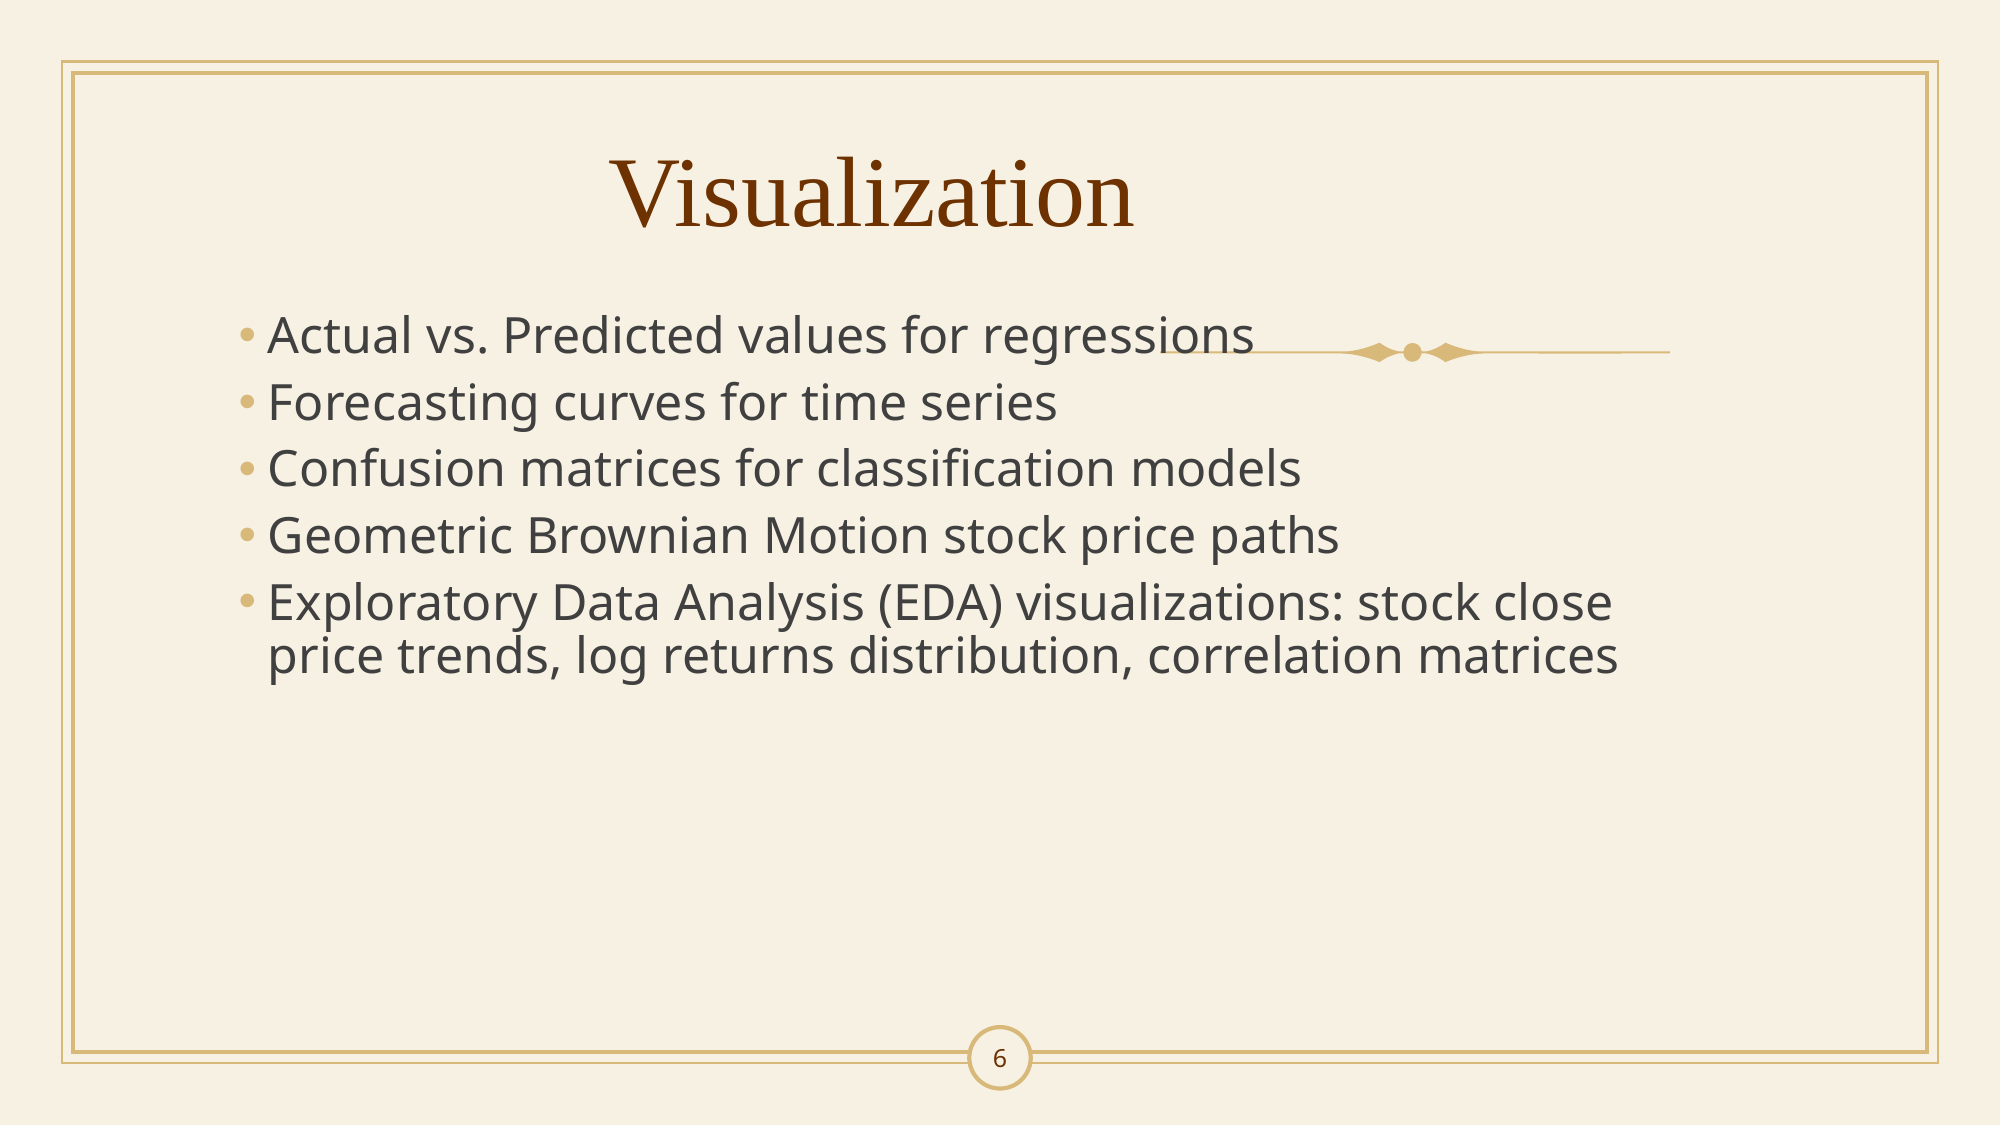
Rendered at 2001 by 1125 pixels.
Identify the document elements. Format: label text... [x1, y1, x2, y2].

slide_number 6 [954, 1029, 1045, 1089]
list Actual vs. Predicted values for regressions Forecasting curves for time series Confusion matrices for classification models Geometric Brownian Motion stock price paths Exploratory Data Analysis (EDA) visualizations: stock close price trends, log returns distribution, correlation matrices [223, 303, 1642, 1011]
title Visualization [593, 85, 1160, 303]
